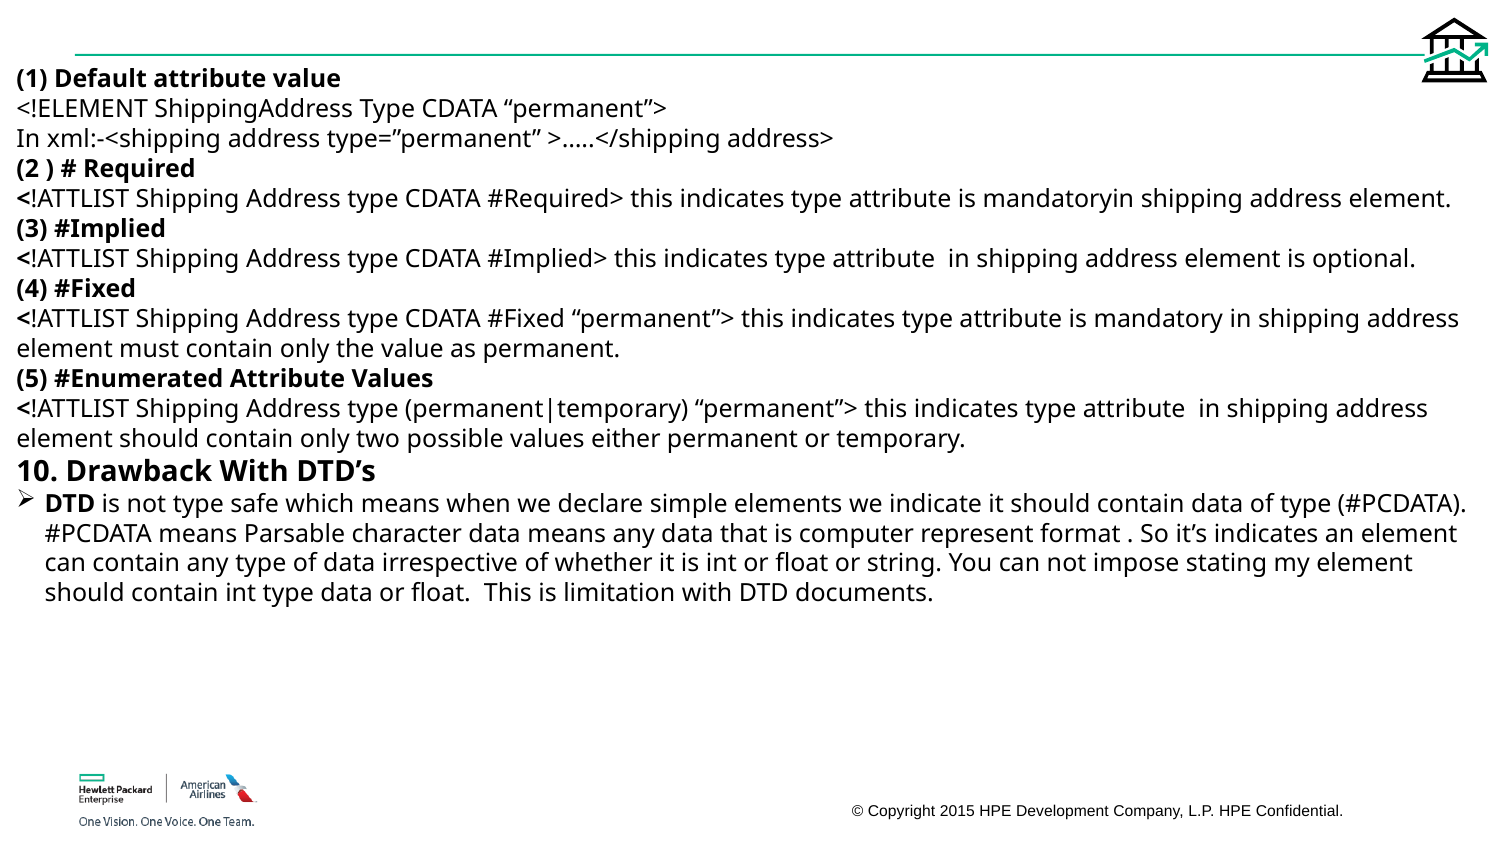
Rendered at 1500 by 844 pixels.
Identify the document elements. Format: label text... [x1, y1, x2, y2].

picture [74, 802, 258, 831]
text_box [1421, 17, 1489, 83]
text_box (1) Default attribute value <!ELEMENT ShippingAddress Type CDATA “permanent”> In xml:-<shipping address type=”permanent” >…..</shipping address> (2 ) # Required <!ATTLIST Shipping Address type CDATA #Required> this indicates type attribute is mandatoryin shipping address element. (3) #Implied <!ATTLIST Shipping Address type CDATA #Implied> this indicates type attribute in shipping address element is optional. (4) #Fixed <!ATTLIST Shipping Address type CDATA #Fixed “permanent”> this indicates type attribute is mandatory in shipping address element must contain only the value as permanent. (5) #Enumerated Attribute Values <!ATTLIST Shipping Address type (permanent|temporary) “permanent”> this indicates type attribute in shipping address element should contain only two possible values either permanent or temporary. 10. Drawback With DTD’s DTD is not type safe which means when we declare simple elements we indicate it should contain data of type (#PCDATA). #PCDATA means Parsable character data means any data that is computer represent format . So it’s indicates an element can contain any type of data irrespective of whether it is int or float or string. You can not impose stating my element should contain int type data or float. This is limitation with DTD documents. [16, 62, 1488, 802]
